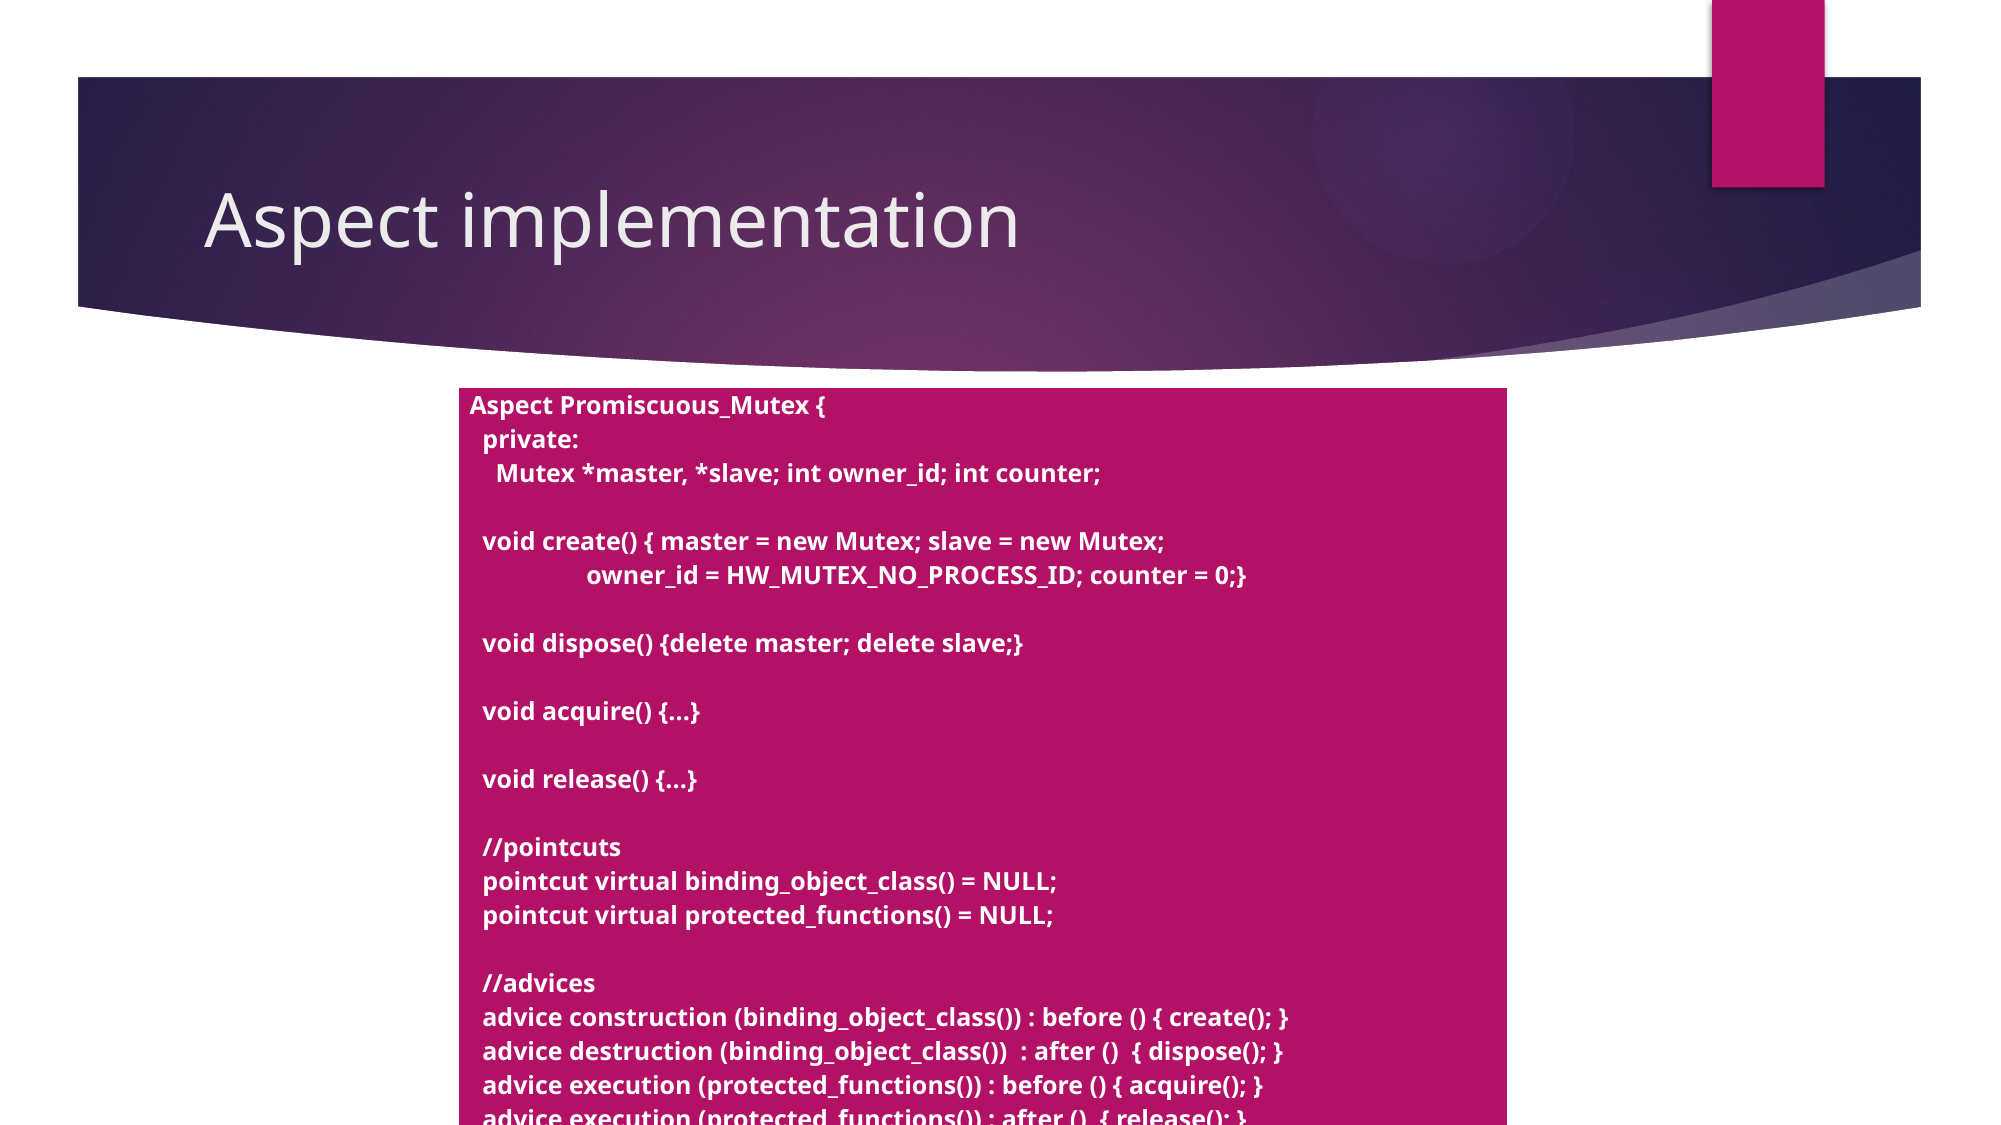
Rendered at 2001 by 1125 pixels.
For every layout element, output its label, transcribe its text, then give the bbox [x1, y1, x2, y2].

table_header Aspect Promiscuous_Mutex { private: Mutex *master, *slave; int owner_id; int counter; void create() { master = new Mutex; slave = new Mutex; owner_id = HW_MUTEX_NO_PROCESS_ID; counter = 0;} void dispose() {delete master; delete slave;} void acquire() {...} void release() {...} //pointcuts pointcut virtual binding_object_class() = NULL; pointcut virtual protected_functions() = NULL; //advices advice construction (binding_object_class()) : before () { create(); } advice destruction (binding_object_class()) : after () { dispose(); } advice execution (protected_functions()) : before () { acquire(); } advice execution (protected_functions()) : after () { release(); } } [459, 388, 1507, 1125]
text_box [500, 477, 2000, 553]
title Aspect implementation [189, 159, 1627, 276]
